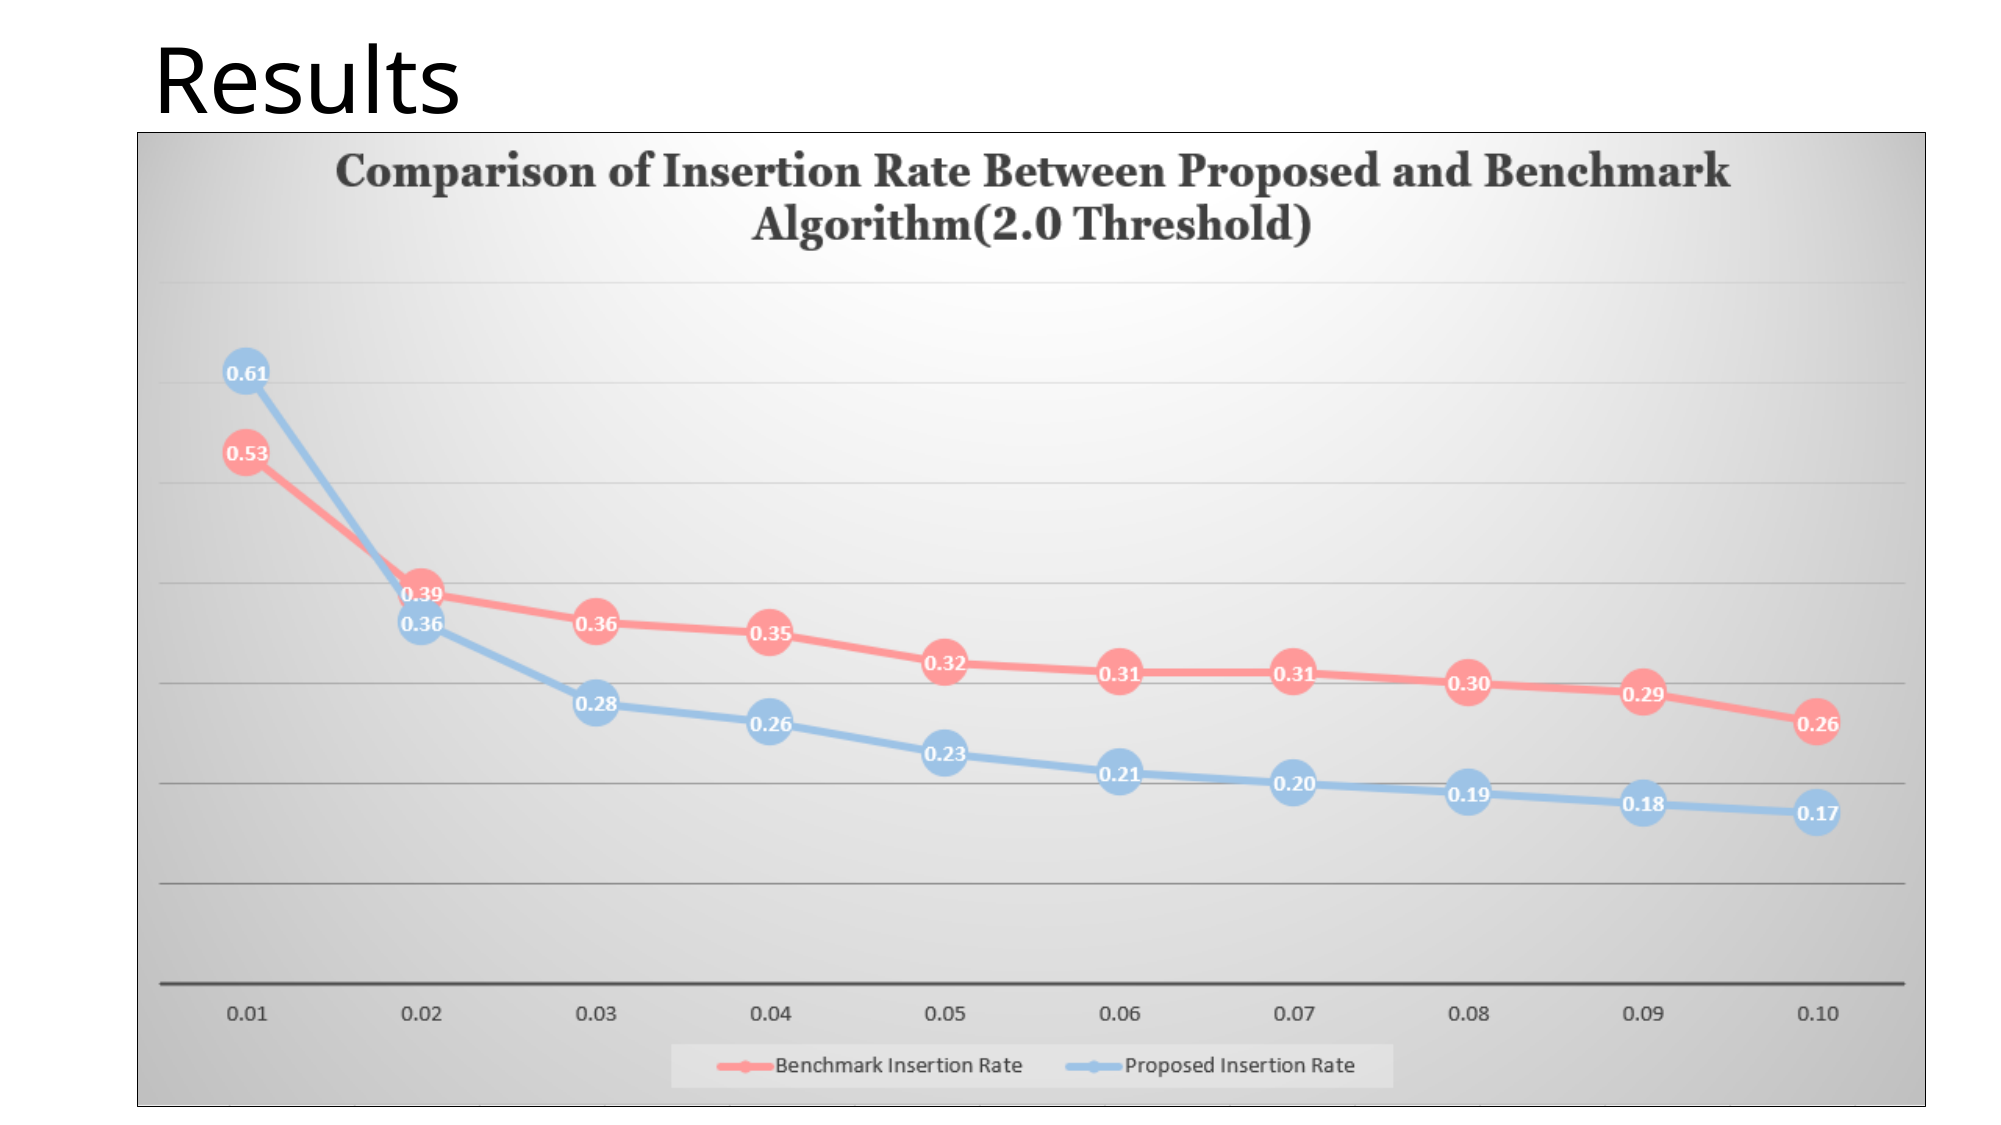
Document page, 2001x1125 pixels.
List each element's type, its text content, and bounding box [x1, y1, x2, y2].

picture [137, 132, 1925, 1107]
text_box Results [137, 16, 1863, 132]
